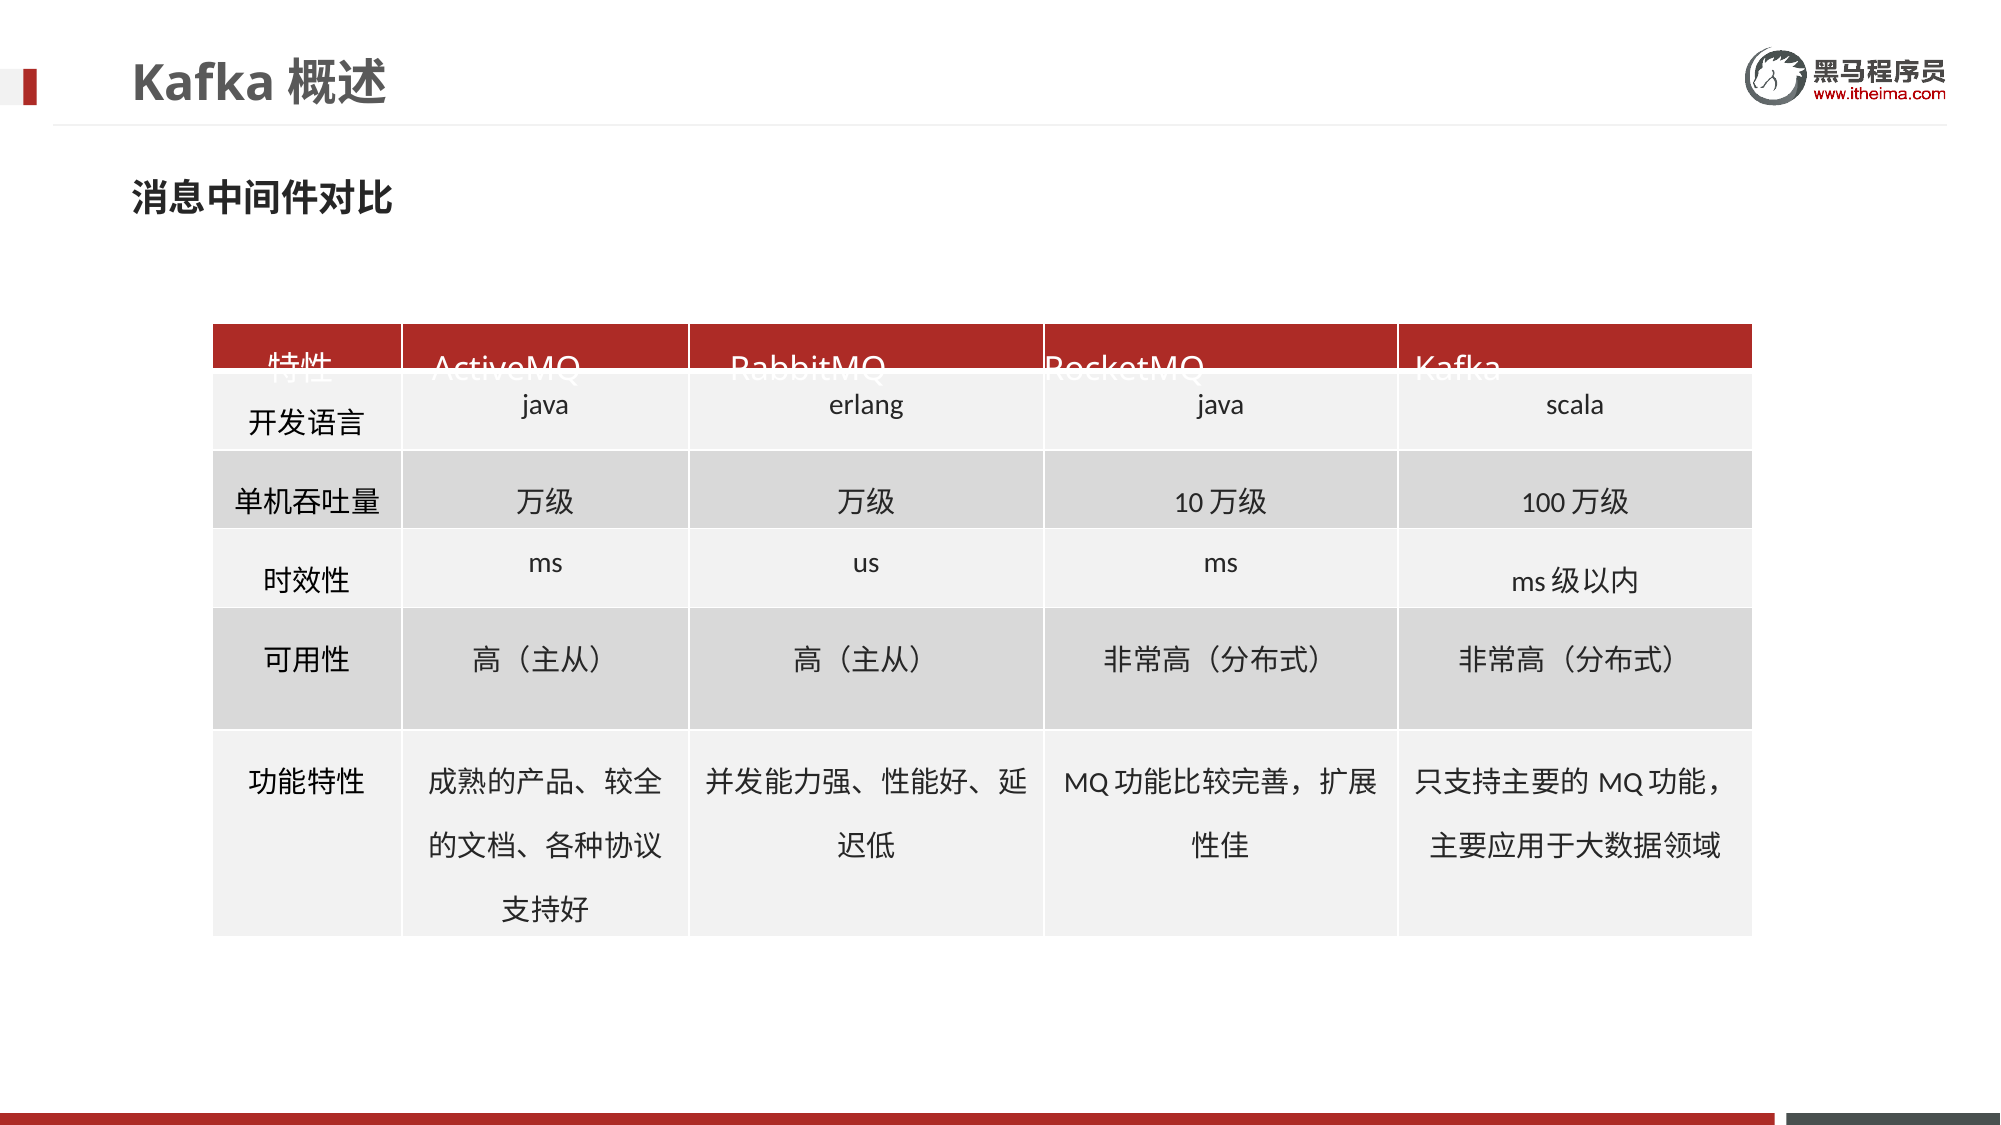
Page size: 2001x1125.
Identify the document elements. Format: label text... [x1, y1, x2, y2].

table_cell java [1045, 405, 1397, 449]
table_cell 100万级 [1399, 451, 1752, 528]
table_cell 单机吞吐量 [213, 451, 401, 528]
table_cell scala [1399, 374, 1752, 449]
table_cell 高（主从） [403, 608, 688, 729]
table_cell 功能特性 [213, 731, 401, 936]
table_cell 非常高（分布式） [1045, 608, 1397, 729]
table_cell erlang [690, 405, 1043, 449]
table_cell 万级 [690, 451, 1043, 528]
table_cell 可用性 [213, 608, 401, 729]
title Kafka概述 [116, 38, 1556, 124]
picture [1744, 46, 1946, 106]
table_cell 成熟的产品、较全的文档、各种协议支持好 [403, 731, 688, 936]
list 特性 ActiveMQ RabbitMQ RocketMQ Kafka [252, 319, 1699, 405]
table_cell 只支持主要的MQ功能，主要应用于大数据领域 [1399, 731, 1752, 936]
table_cell ms [1045, 529, 1397, 607]
table_header [213, 324, 252, 368]
table_cell 10万级 [1045, 451, 1397, 528]
table_cell 时效性 [213, 529, 401, 607]
table_cell 万级 [403, 451, 688, 528]
table_cell MQ功能比较完善，扩展性佳 [1045, 731, 1397, 936]
table_cell 开发语言 [213, 374, 401, 449]
table_cell java [403, 405, 688, 449]
table_cell ms级以内 [1399, 529, 1752, 607]
table_cell 高（主从） [690, 608, 1043, 729]
table_cell ms [403, 529, 688, 607]
table_cell us [690, 529, 1043, 607]
table_header [1699, 324, 1752, 368]
table_cell 并发能力强、性能好、延迟低 [690, 731, 1043, 936]
list 消息中间件对比 [116, 154, 1872, 239]
table_cell 非常高（分布式） [1399, 608, 1752, 729]
